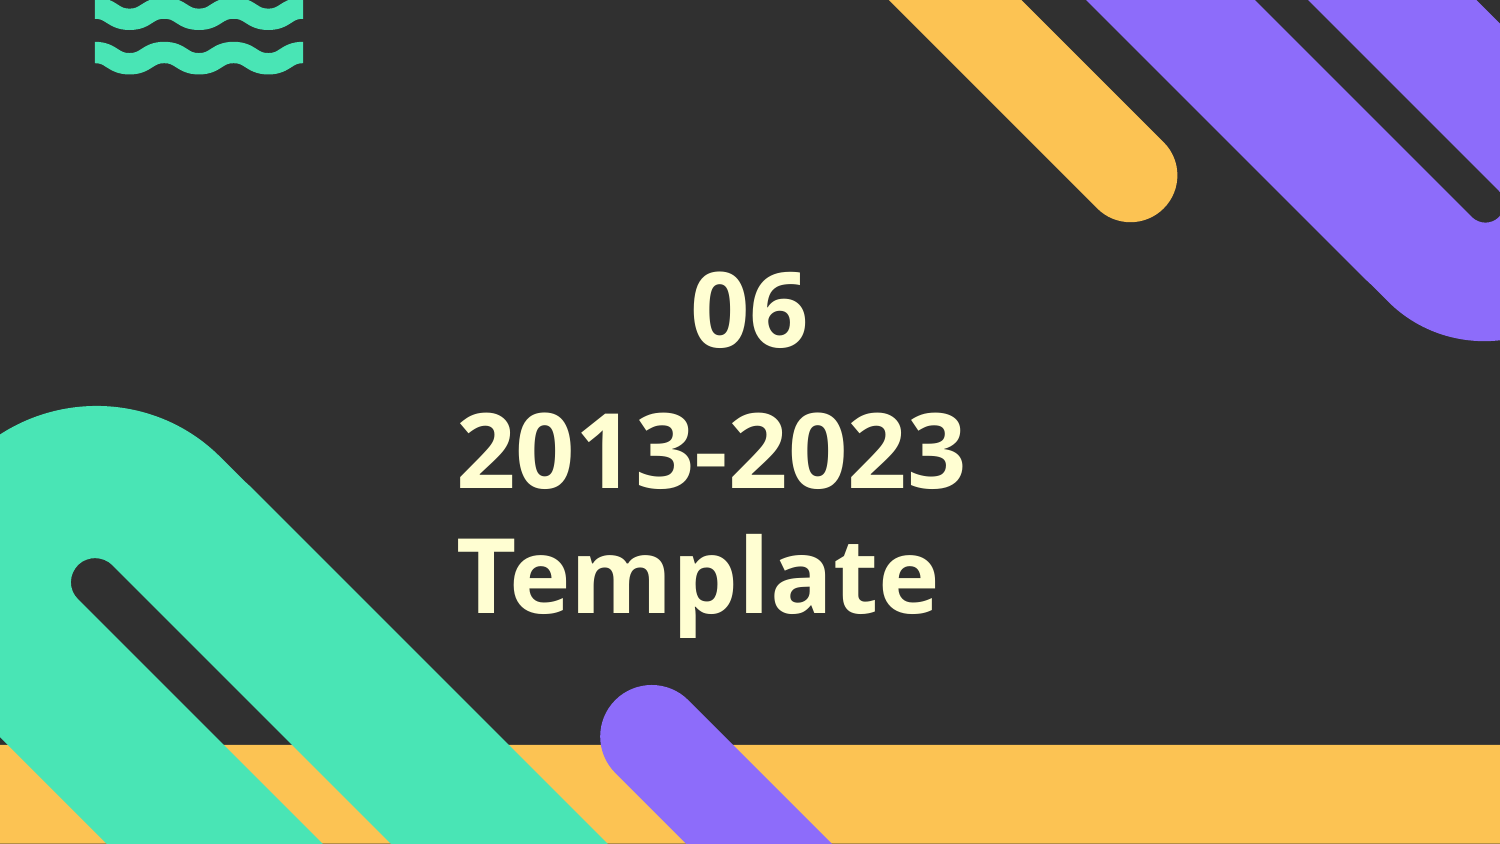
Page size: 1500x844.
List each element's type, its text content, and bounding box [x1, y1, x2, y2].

text_box [1086, 0, 1500, 342]
text_box [0, 405, 608, 844]
title 06 [645, 243, 855, 370]
text_box [888, 0, 1178, 223]
title 2013-2023 Template [441, 369, 1059, 670]
